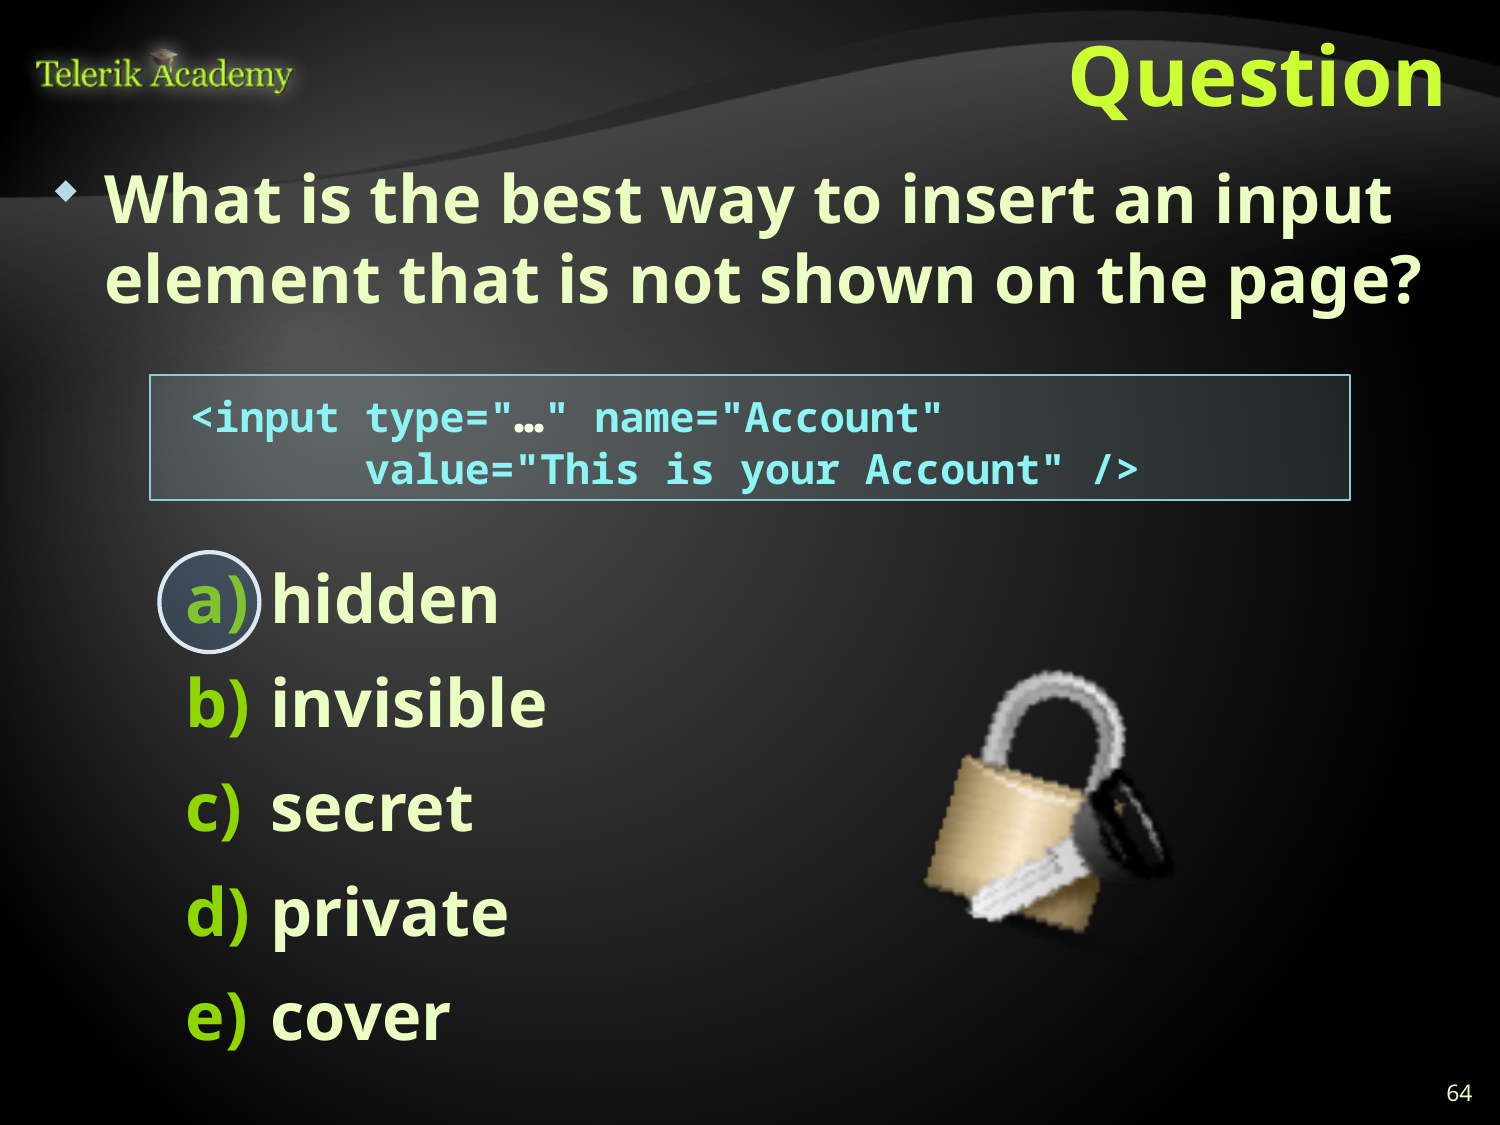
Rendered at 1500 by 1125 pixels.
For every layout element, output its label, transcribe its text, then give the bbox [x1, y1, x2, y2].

text_box <input type="…" name="Account" value="This is your Account" /> [149, 375, 1350, 500]
slide_number 64 [1412, 1074, 1488, 1113]
text_box hidden invisible secret private cover [112, 549, 1313, 1061]
title Question [300, 12, 1463, 149]
text_box [157, 550, 262, 655]
list What is the best way to insert an input element that is not shown on the page? [37, 149, 1463, 420]
picture [0, 0, 1500, 1125]
